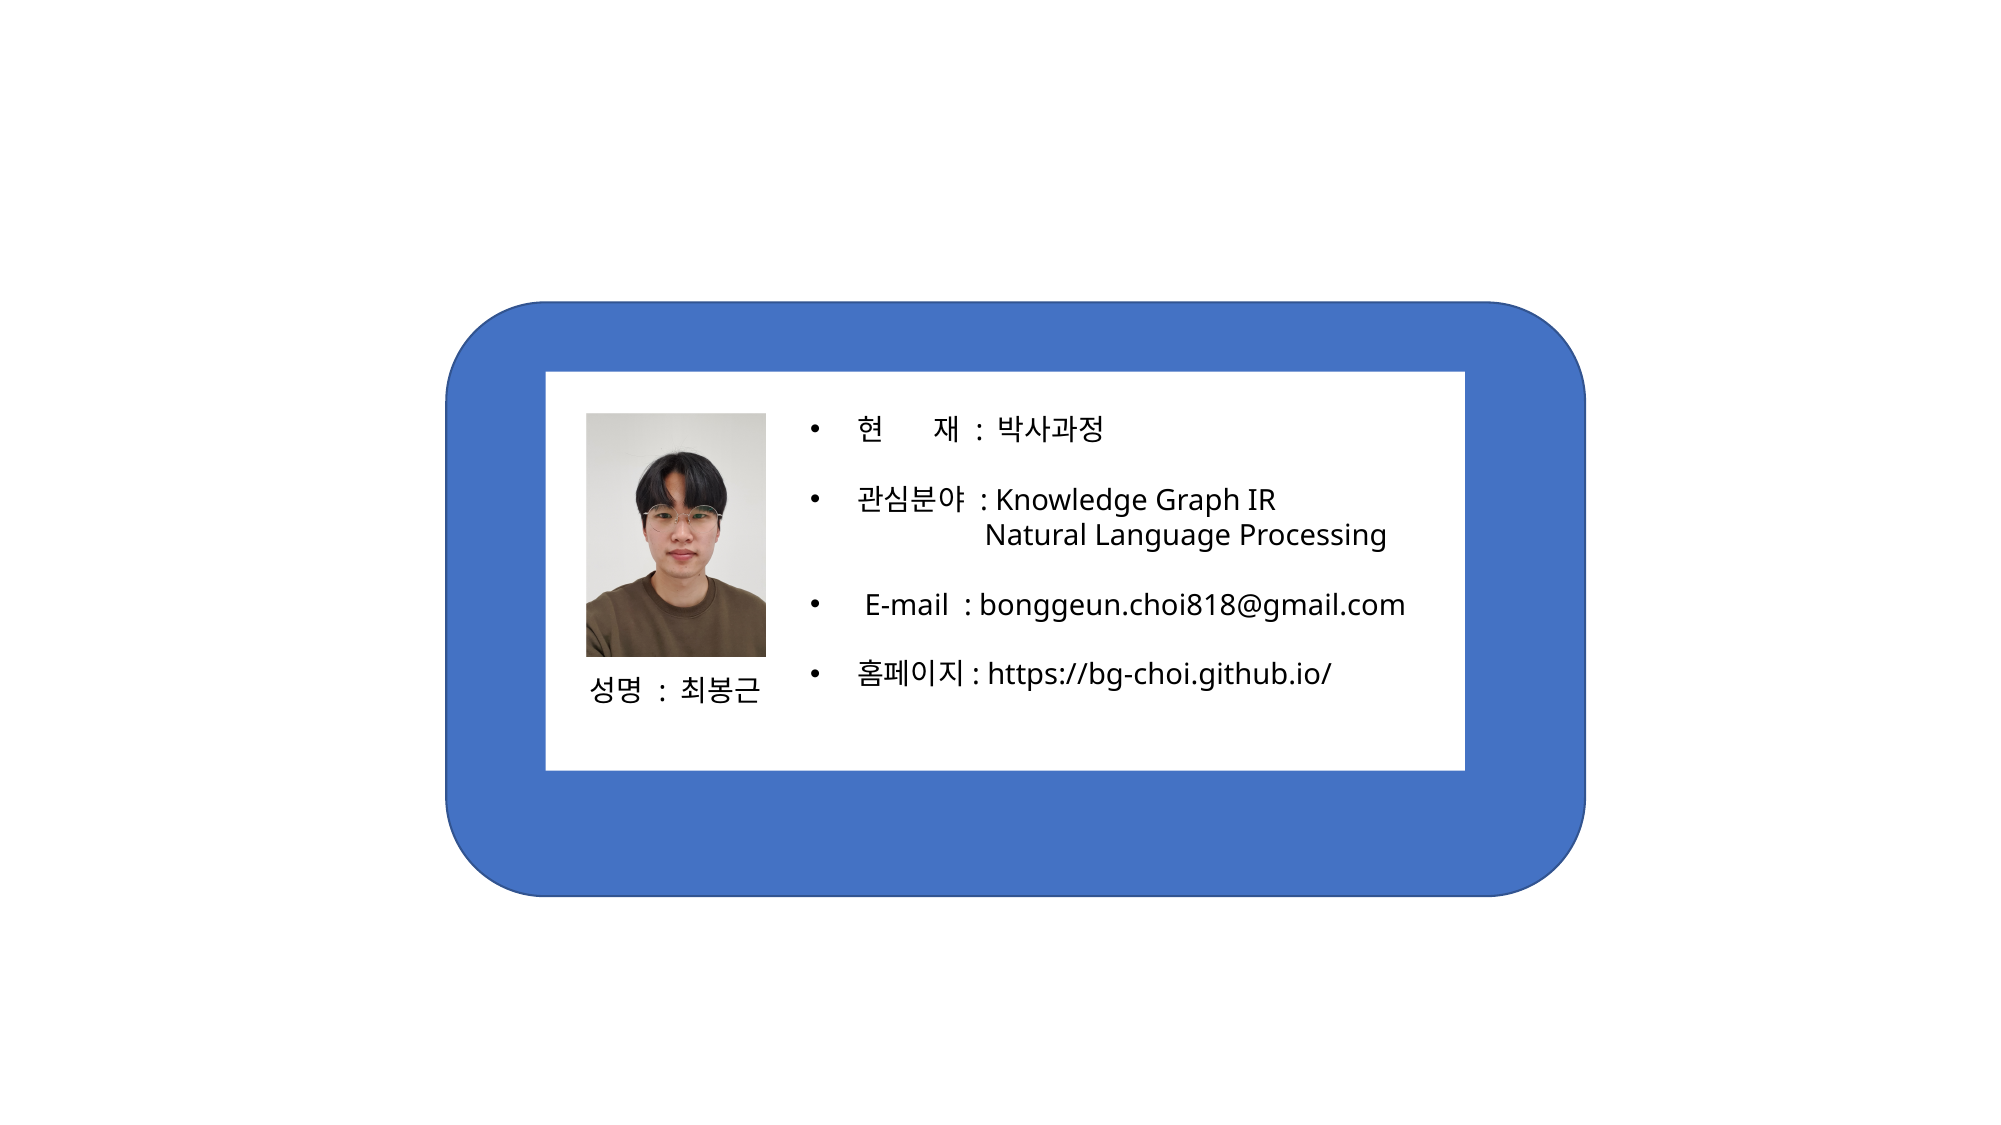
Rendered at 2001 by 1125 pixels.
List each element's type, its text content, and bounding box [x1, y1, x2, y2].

text_box [545, 371, 1466, 772]
text_box 현 재 : 박사과정 관심분야 : Knowledge Graph IR Natural Language Processing E-mail : bonggeun.choi818@gmail.com 홈페이지: https://bg-choi.github.io/ [795, 403, 1434, 699]
text_box [445, 301, 1587, 898]
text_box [580, 413, 771, 716]
